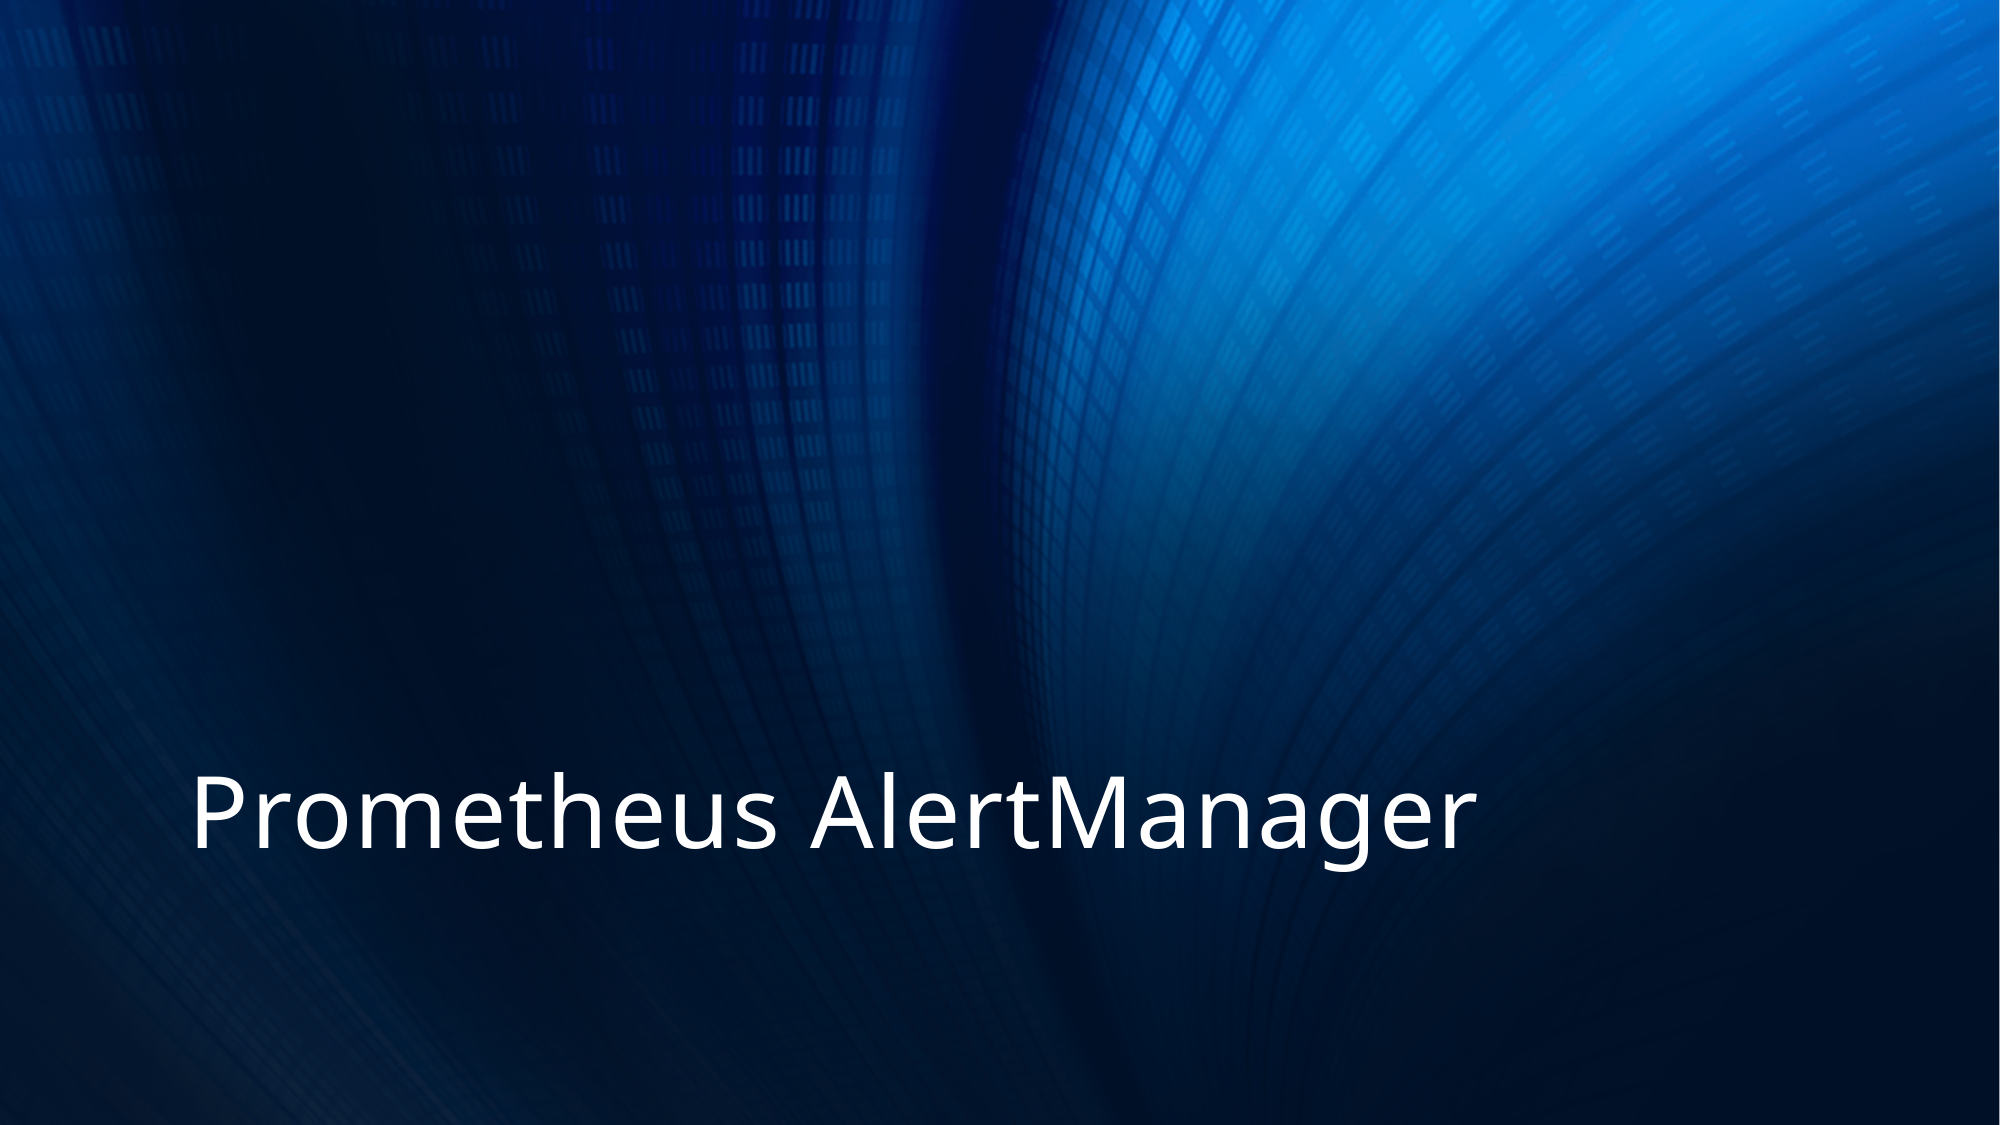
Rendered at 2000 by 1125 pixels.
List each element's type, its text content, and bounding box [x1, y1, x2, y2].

title Prometheus AlertManager [173, 412, 1600, 875]
picture [0, 0, 2000, 1125]
